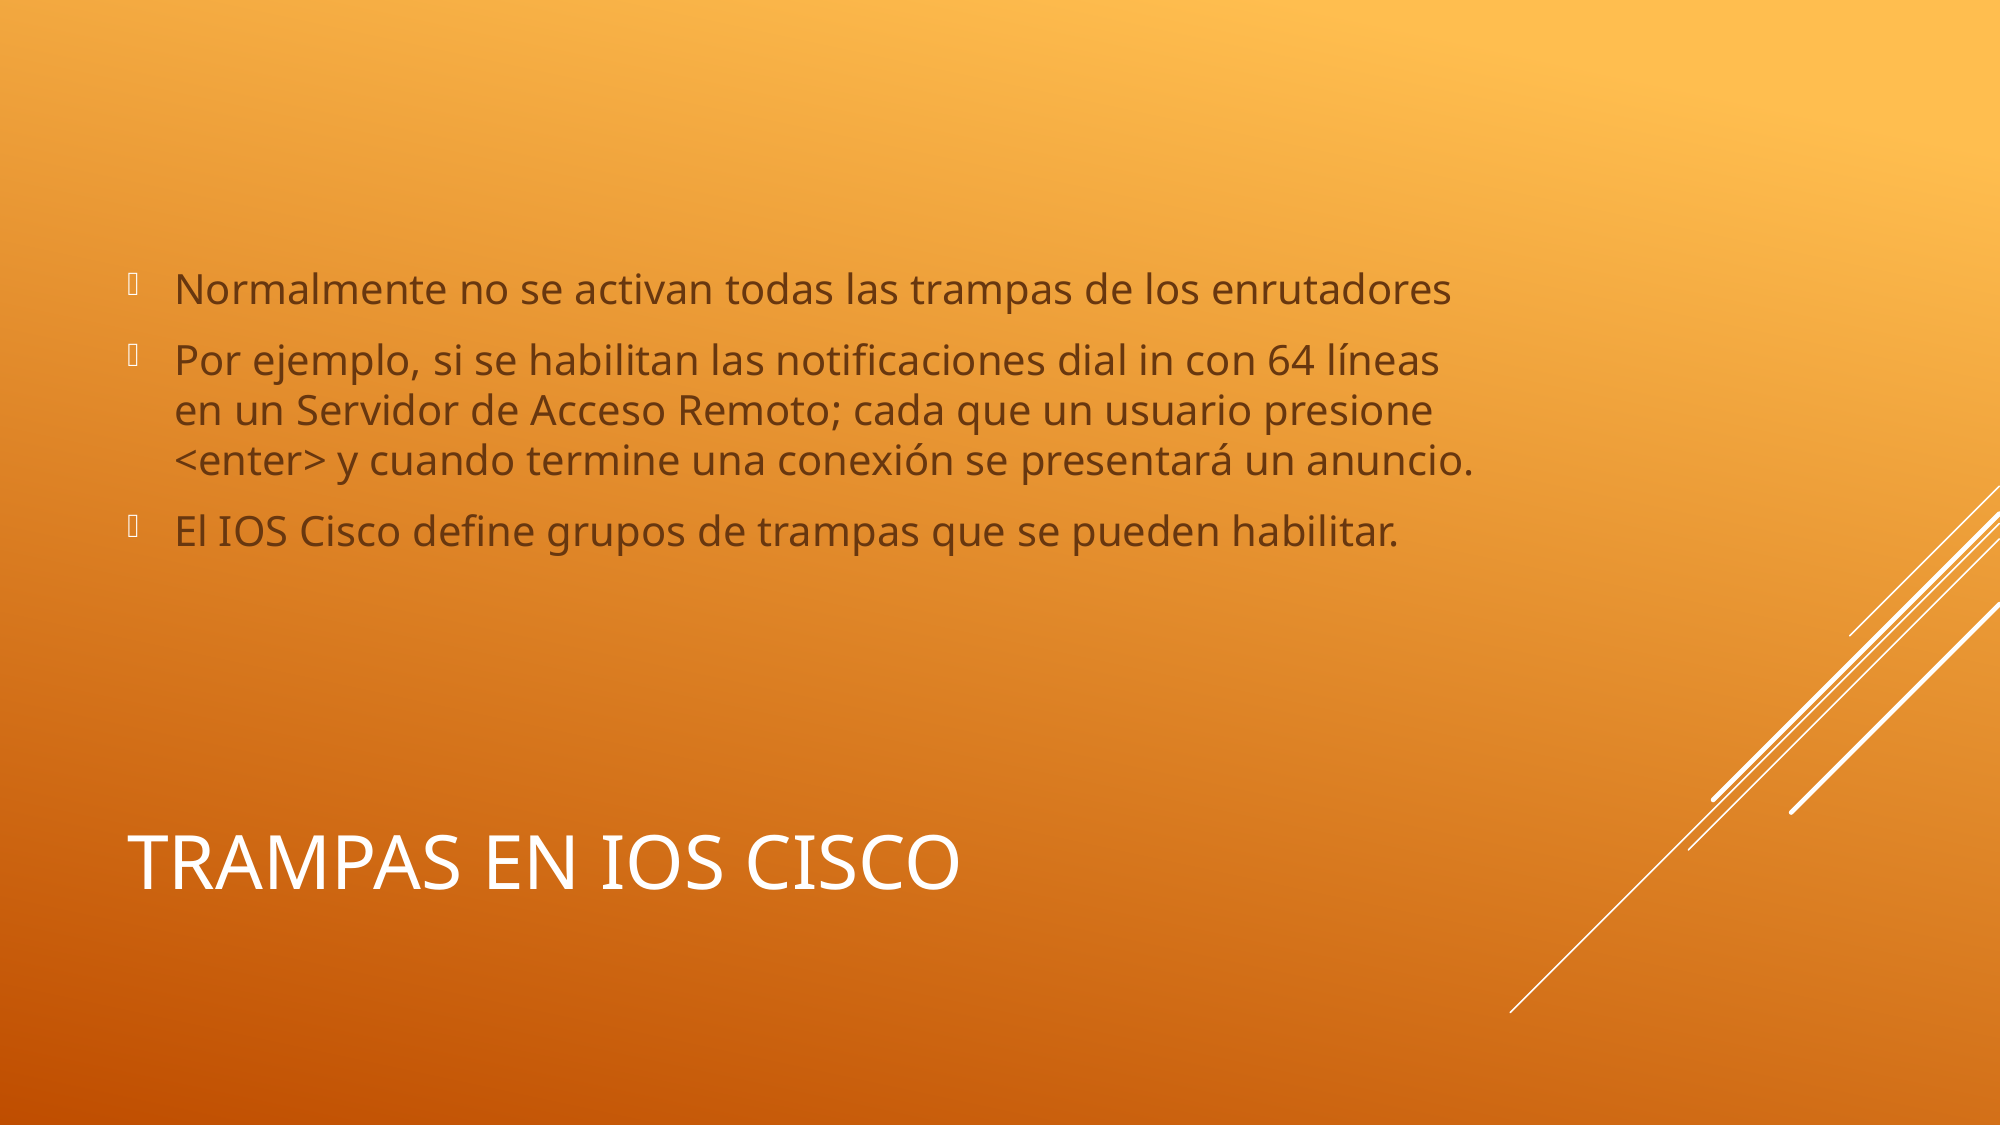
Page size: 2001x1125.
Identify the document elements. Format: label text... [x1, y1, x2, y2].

list Normalmente no se activan todas las trampas de los enrutadores Por ejemplo, si se habilitan las notificaciones dial in con 64 líneas en un Servidor de Acceso Remoto; cada que un usuario presione <enter> y cuando termine una conexión se presentará un anuncio. El IOS Cisco define grupos de trampas que se pueden habilitar. [112, 112, 1513, 706]
title Trampas en Ios cisco [112, 736, 1513, 984]
